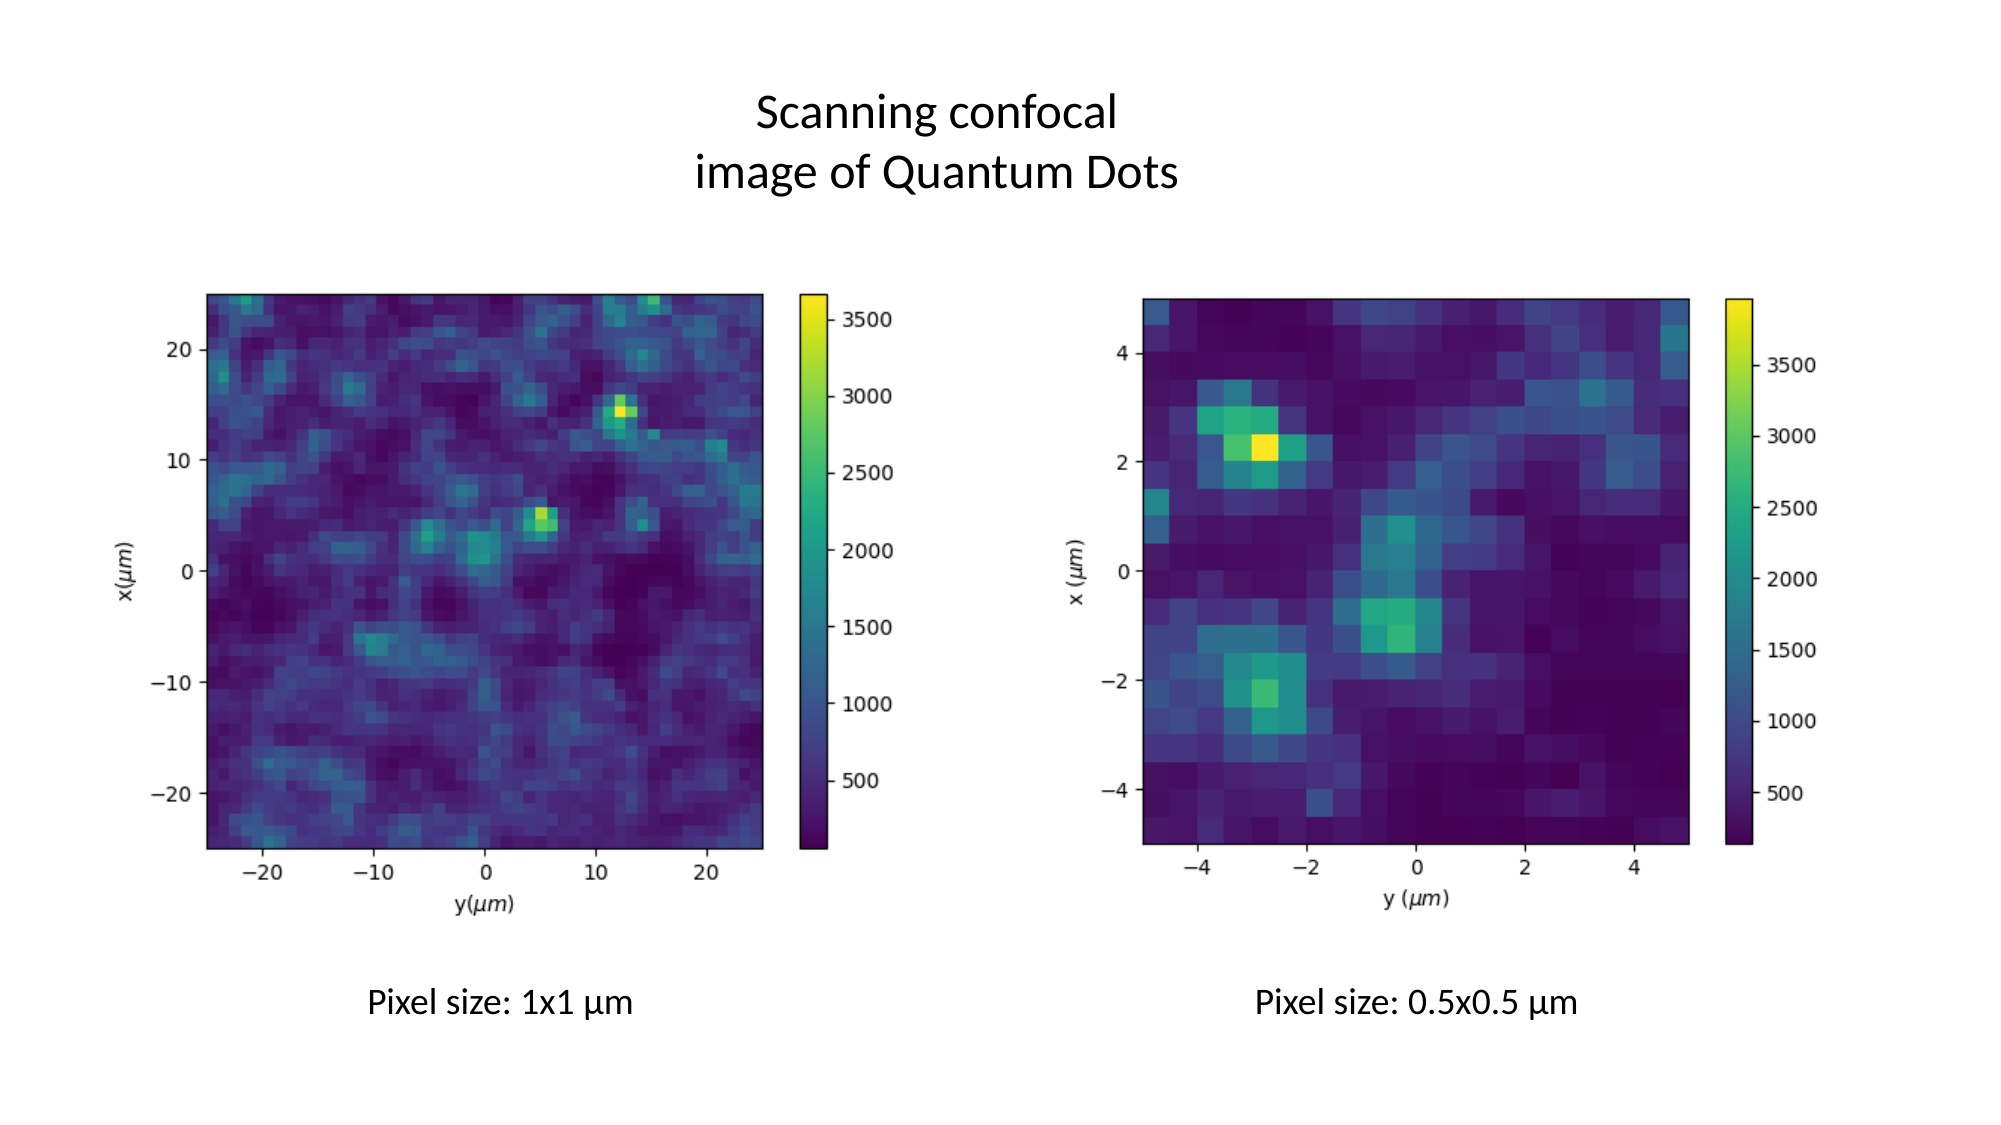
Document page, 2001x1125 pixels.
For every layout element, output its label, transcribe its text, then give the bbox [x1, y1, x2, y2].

picture [46, 207, 1929, 928]
text_box Scanning confocal image of Quantum Dots [677, 71, 1197, 206]
text_box Pixel size: 1x1 μm [352, 969, 678, 1030]
text_box Pixel size: 0.5x0.5 μm [1240, 969, 1640, 1030]
